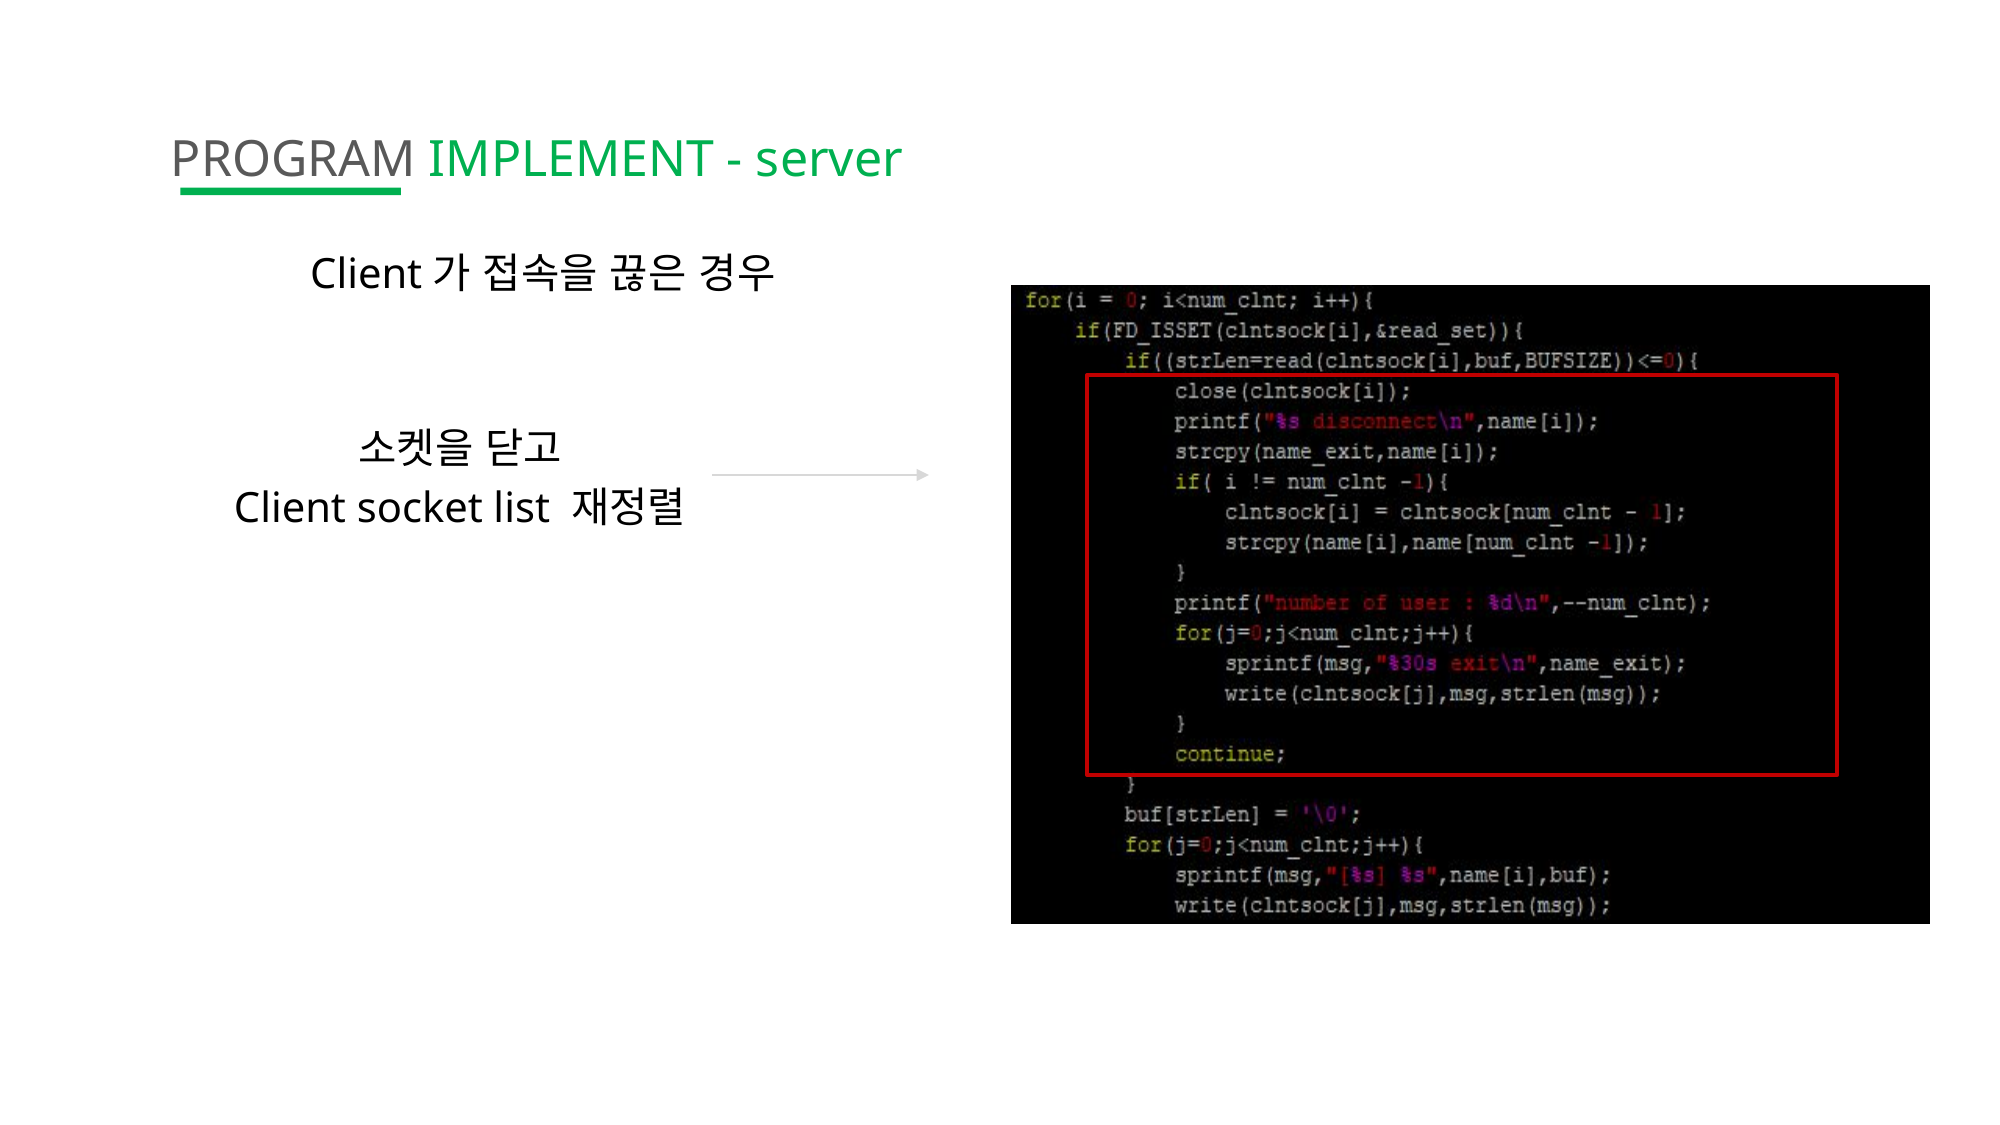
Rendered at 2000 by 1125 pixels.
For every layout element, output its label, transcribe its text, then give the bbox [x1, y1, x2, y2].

text_box [178, 186, 403, 197]
text_box Client가 접속을 끊은 경우 [180, 237, 906, 324]
text_box PROGRAM IMPLEMENT - server [156, 119, 919, 195]
text_box 소켓을 닫고 Client socket list 재정렬 [208, 412, 713, 659]
picture [1010, 285, 1931, 924]
